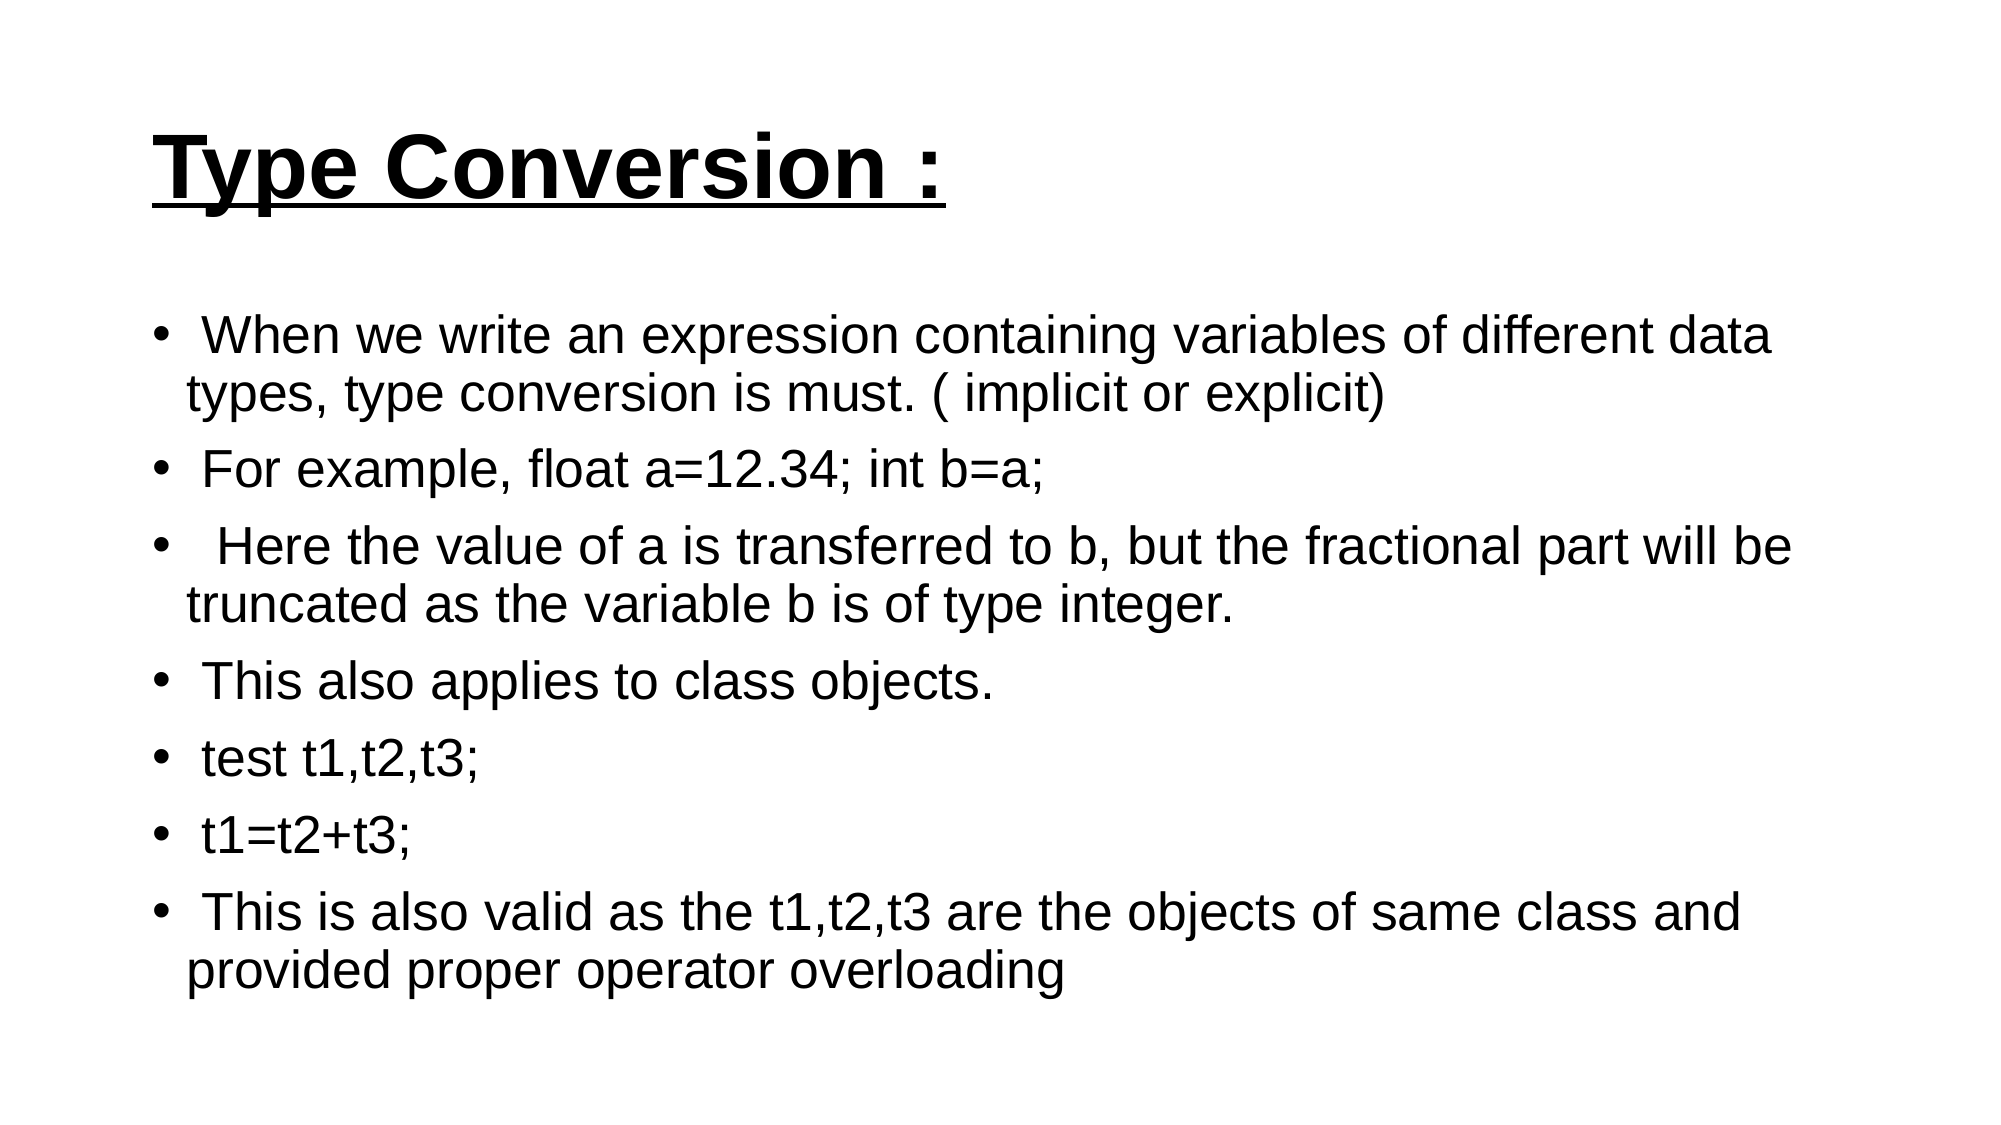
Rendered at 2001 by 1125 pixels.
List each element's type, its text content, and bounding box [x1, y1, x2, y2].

title Type Conversion : [137, 59, 1863, 278]
list When we write an expression containing variables of different data types, type conversion is must. ( implicit or explicit) For example, float a=12.34; int b=a; Here the value of a is transferred to b, but the fractional part will be truncated as the variable b is of type integer. This also applies to class objects. test t1,t2,t3; t1=t2+t3; This is also valid as the t1,t2,t3 are the objects of same class and provided proper operator overloading [137, 299, 1863, 1014]
